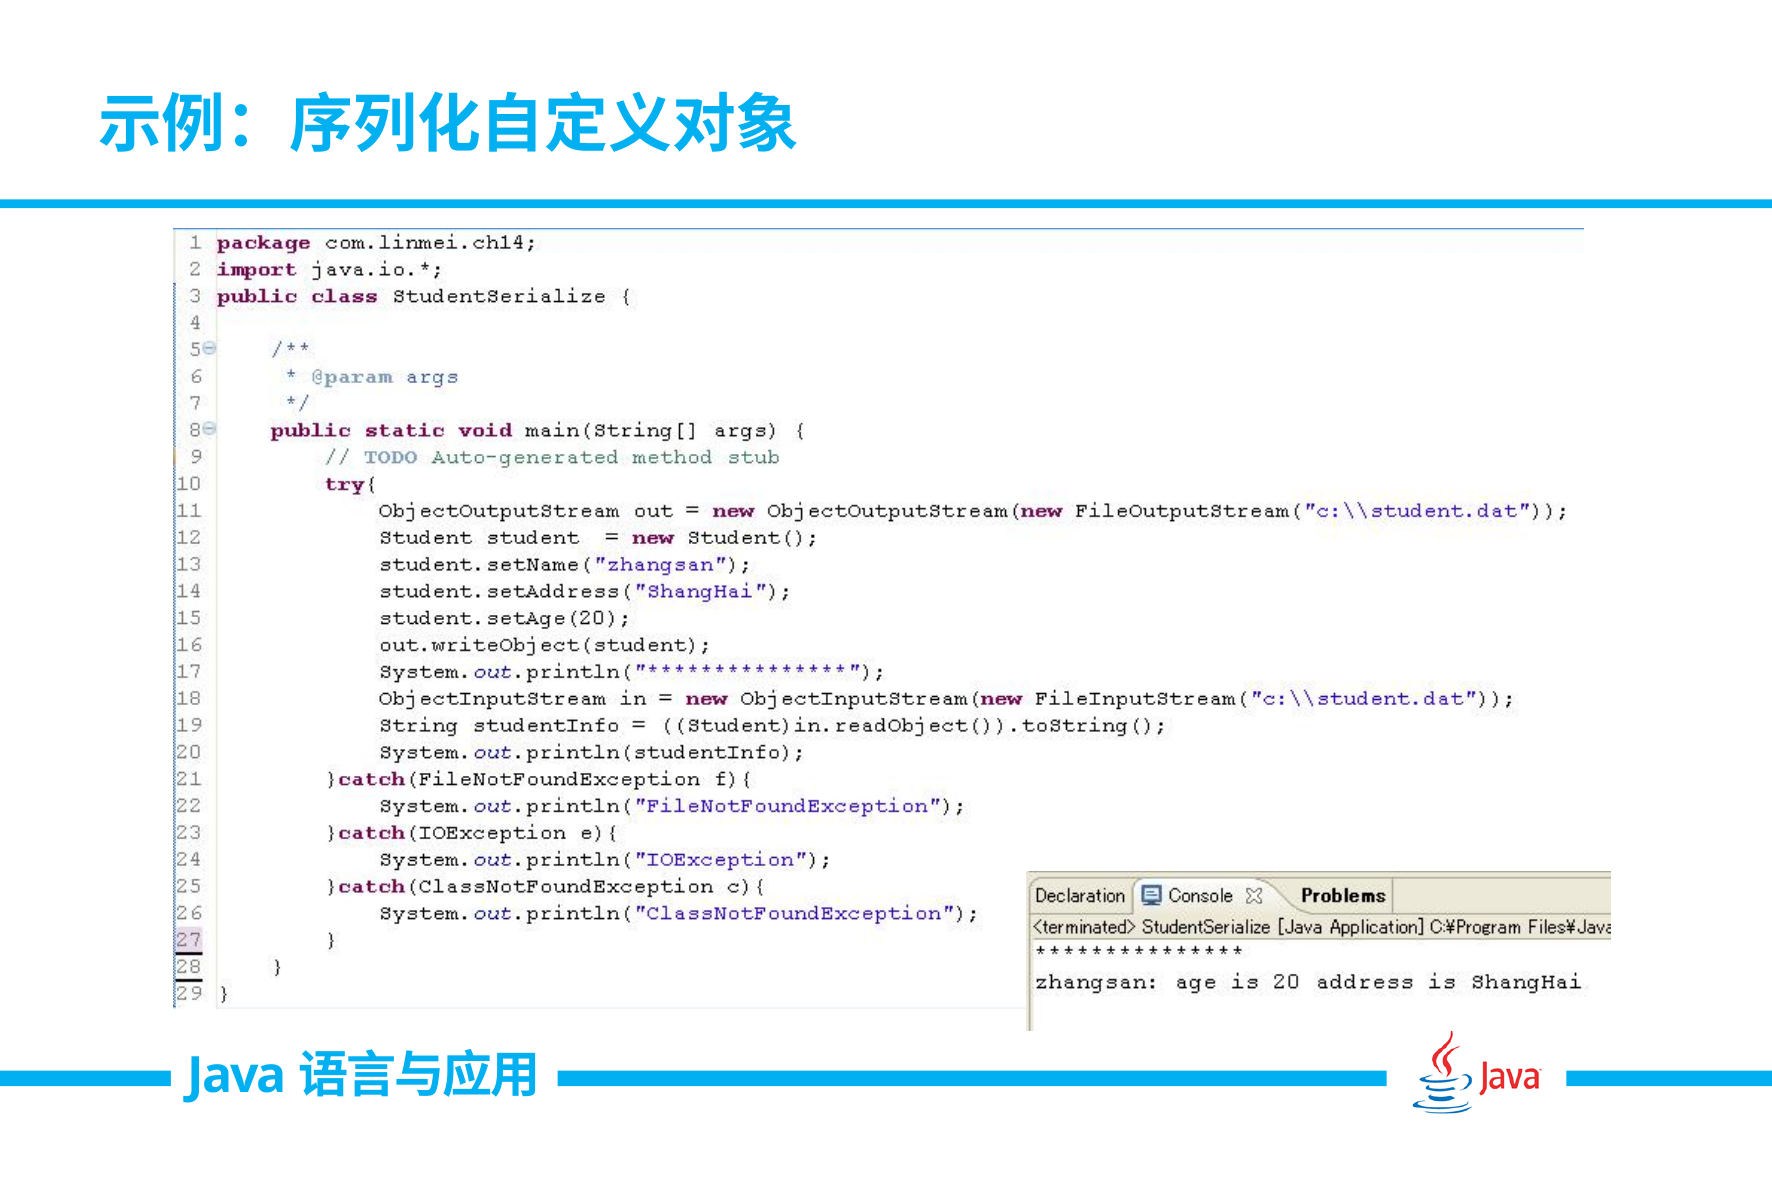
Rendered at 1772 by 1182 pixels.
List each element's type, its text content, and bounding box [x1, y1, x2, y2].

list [173, 228, 1584, 1009]
slide_number [1269, 1094, 1684, 1158]
picture [1026, 870, 1611, 1094]
title 示例：序列化自定义对象 [80, 73, 1677, 168]
